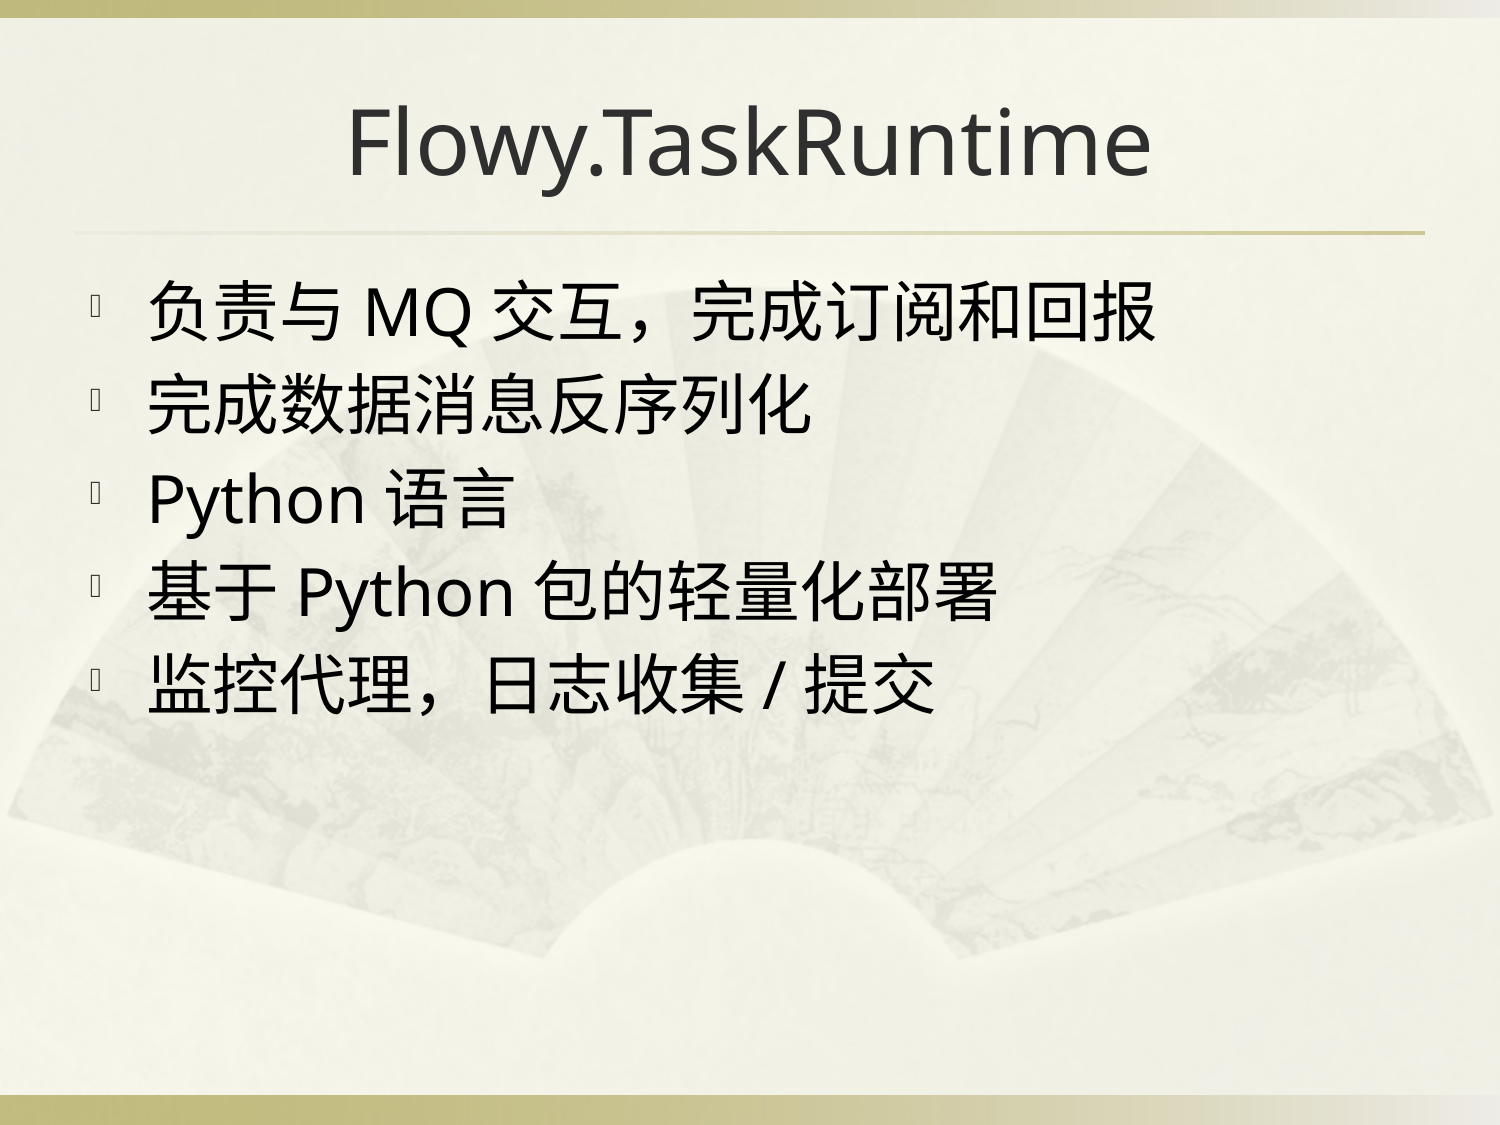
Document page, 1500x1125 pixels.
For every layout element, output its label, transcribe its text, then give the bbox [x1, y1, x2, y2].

title Flowy.TaskRuntime [75, 45, 1425, 233]
list 负责与MQ交互，完成订阅和回报 完成数据消息反序列化 Python语言 基于Python包的轻量化部署 监控代理，日志收集/提交 [75, 262, 1425, 1032]
